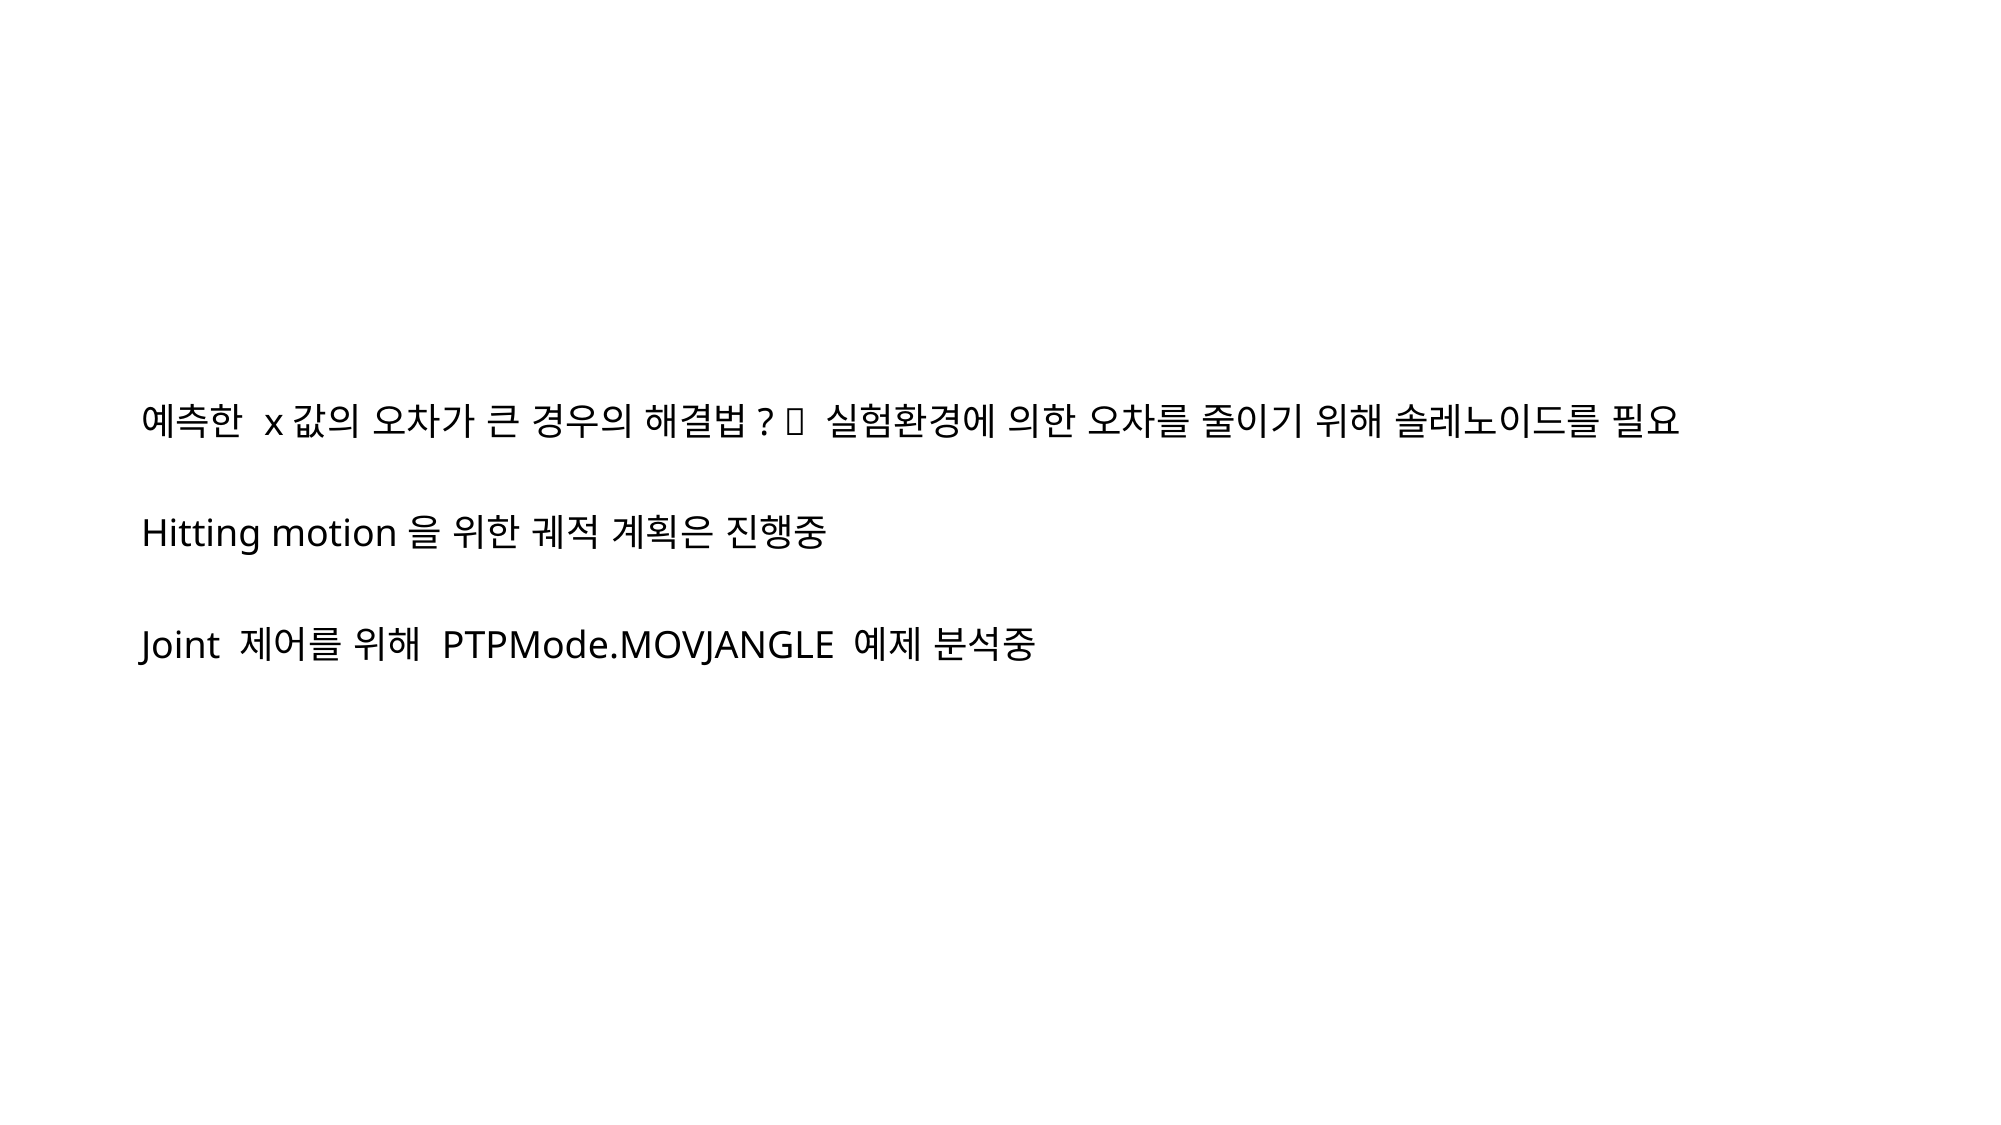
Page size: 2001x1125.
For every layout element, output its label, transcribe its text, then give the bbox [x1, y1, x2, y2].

text_box Joint 제어를 위해 PTPMode.MOVJANGLE 예제 분석중 [126, 613, 1124, 673]
text_box 예측한 x값의 오차가 큰 경우의 해결법?  실험환경에 의한 오차를 줄이기 위해 솔레노이드를 필요 [126, 390, 1907, 451]
text_box Hitting motion을 위한 궤적 계획은 진행중 [126, 501, 913, 562]
